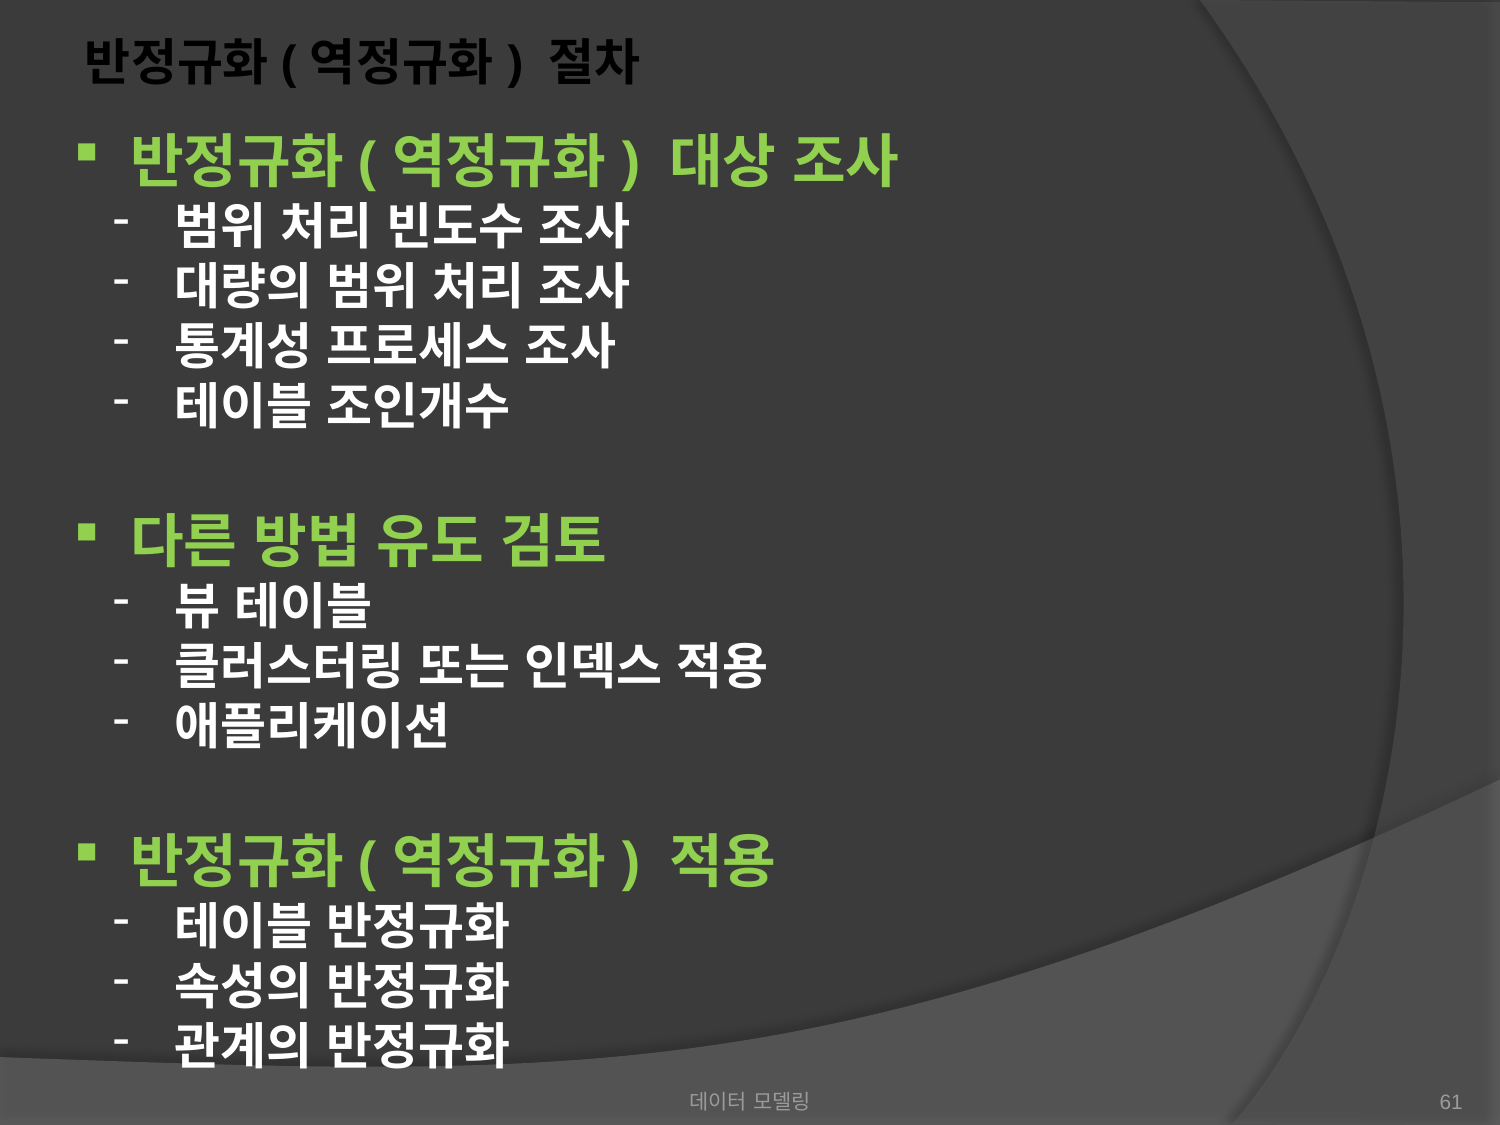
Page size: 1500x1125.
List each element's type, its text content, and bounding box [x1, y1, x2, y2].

footer 데이터 모델링 [512, 1053, 988, 1114]
slide_number 61 [1337, 1053, 1463, 1114]
text_box 반정규화(역정규화) 대상 조사 범위 처리 빈도수 조사 대량의 범위 처리 조사 통계성 프로세스 조사 테이블 조인개수 다른 방법 유도 검토 뷰 테이블 클러스터링 또는 인덱스 적용 애플리케이션 반정규화(역정규화) 적용 테이블 반정규화 속성의 반정규화 관계의 반정규화 [58, 117, 1453, 985]
text_box 반정규화(역정규화) 절차 [70, 23, 1412, 99]
